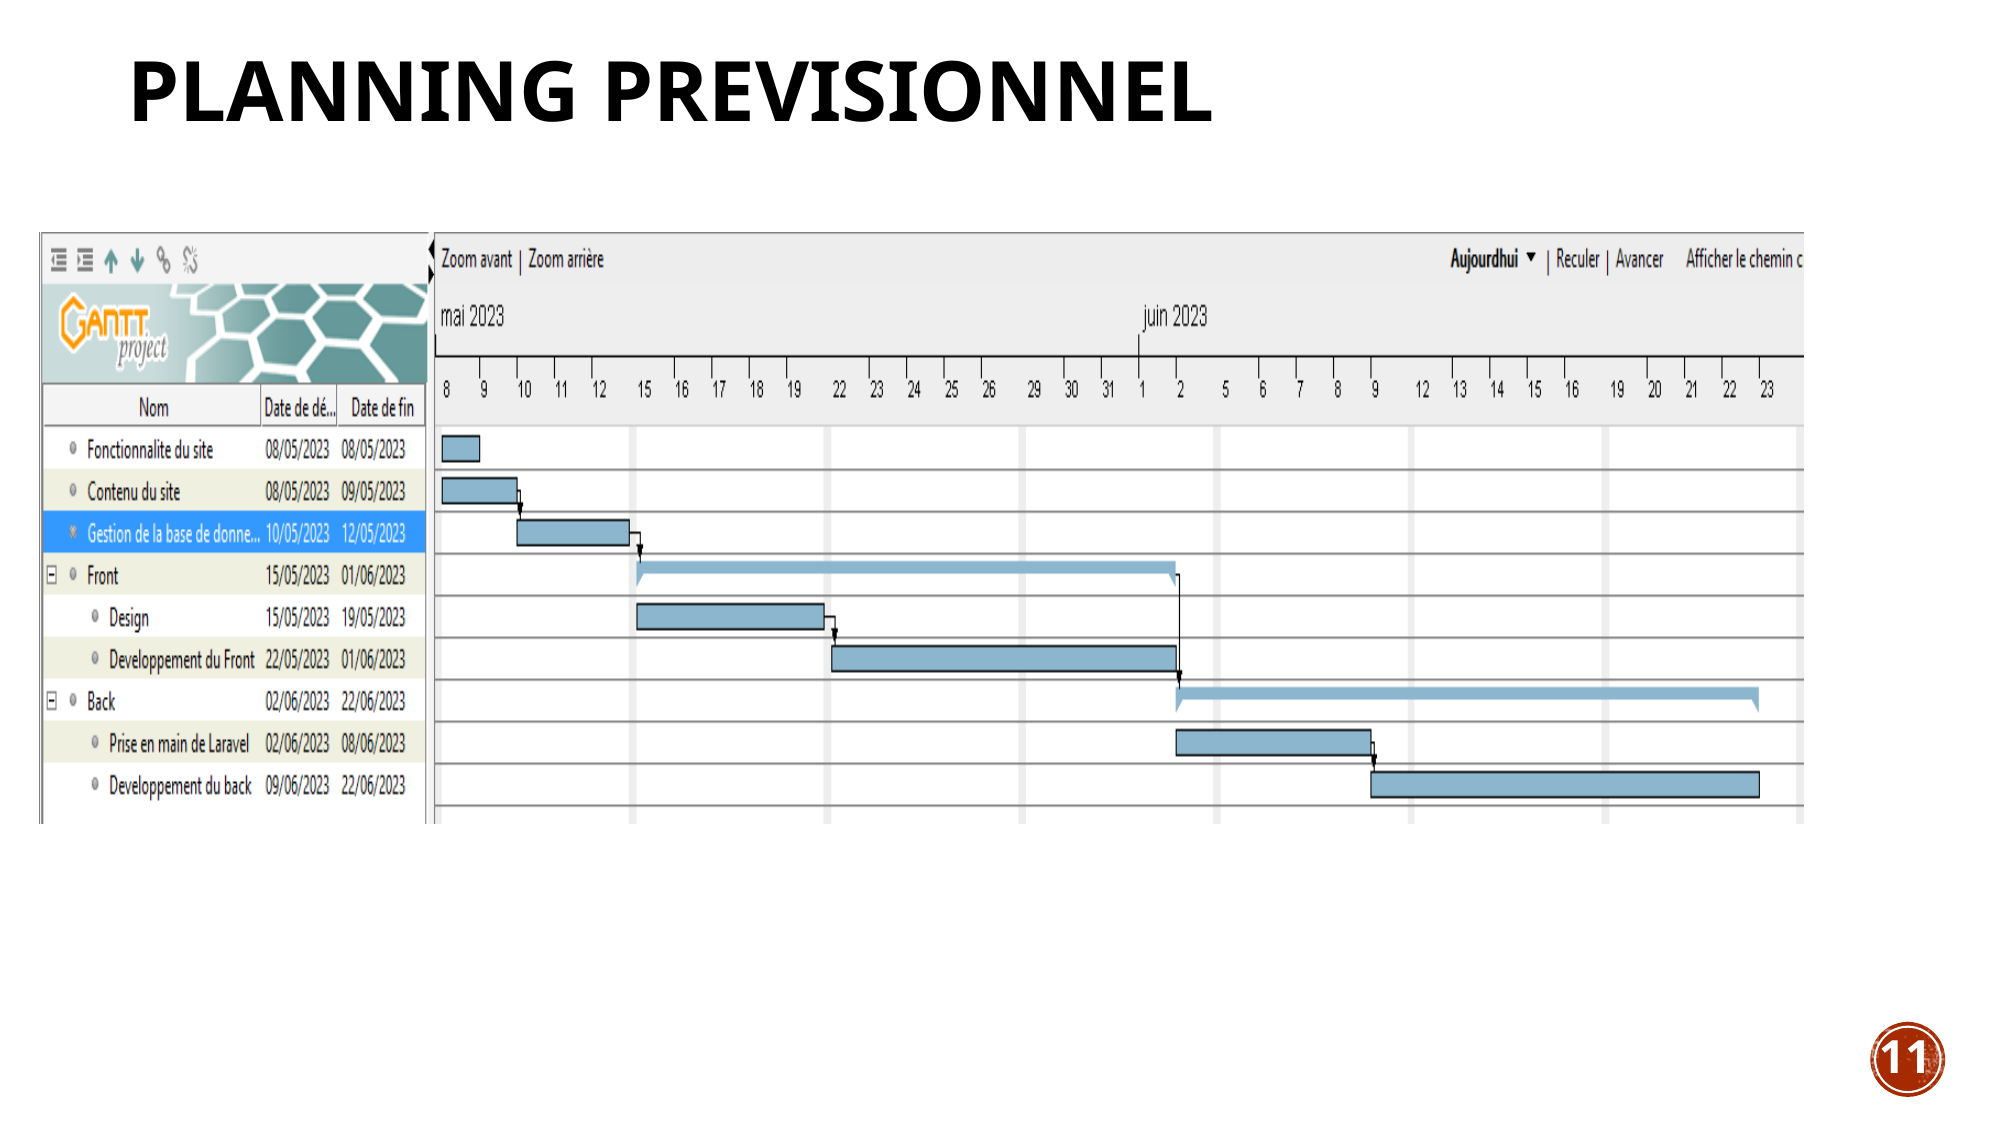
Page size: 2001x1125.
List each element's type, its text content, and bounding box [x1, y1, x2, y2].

title PLANNING PREVISIONNEL [112, 0, 1818, 189]
slide_number 11 [1830, 1018, 1980, 1100]
picture [40, 232, 1804, 822]
